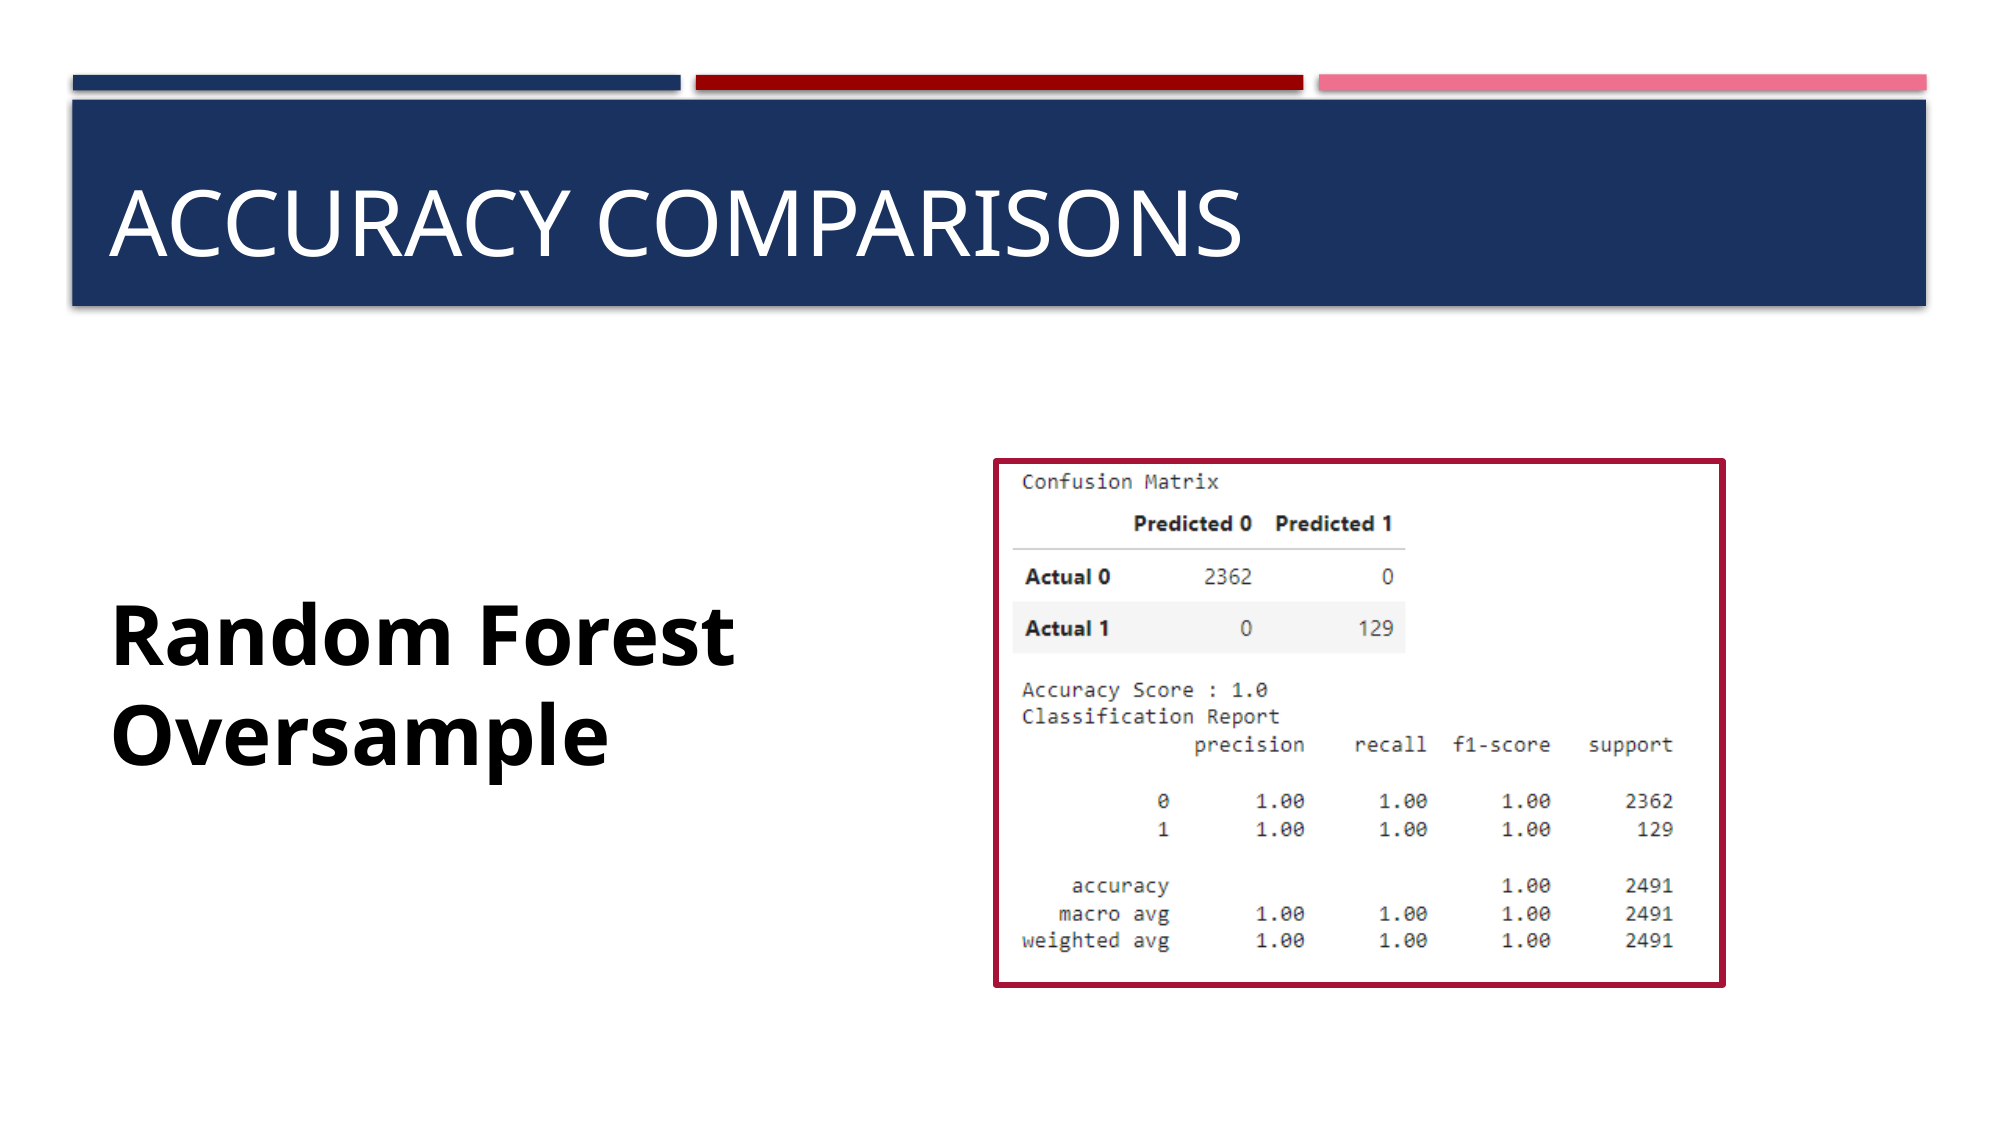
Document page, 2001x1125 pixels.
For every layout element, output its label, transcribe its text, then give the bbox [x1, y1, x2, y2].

title Accuracy comparisons [882, 119, 1904, 282]
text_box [93, 0, 875, 800]
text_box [998, 463, 1945, 1125]
